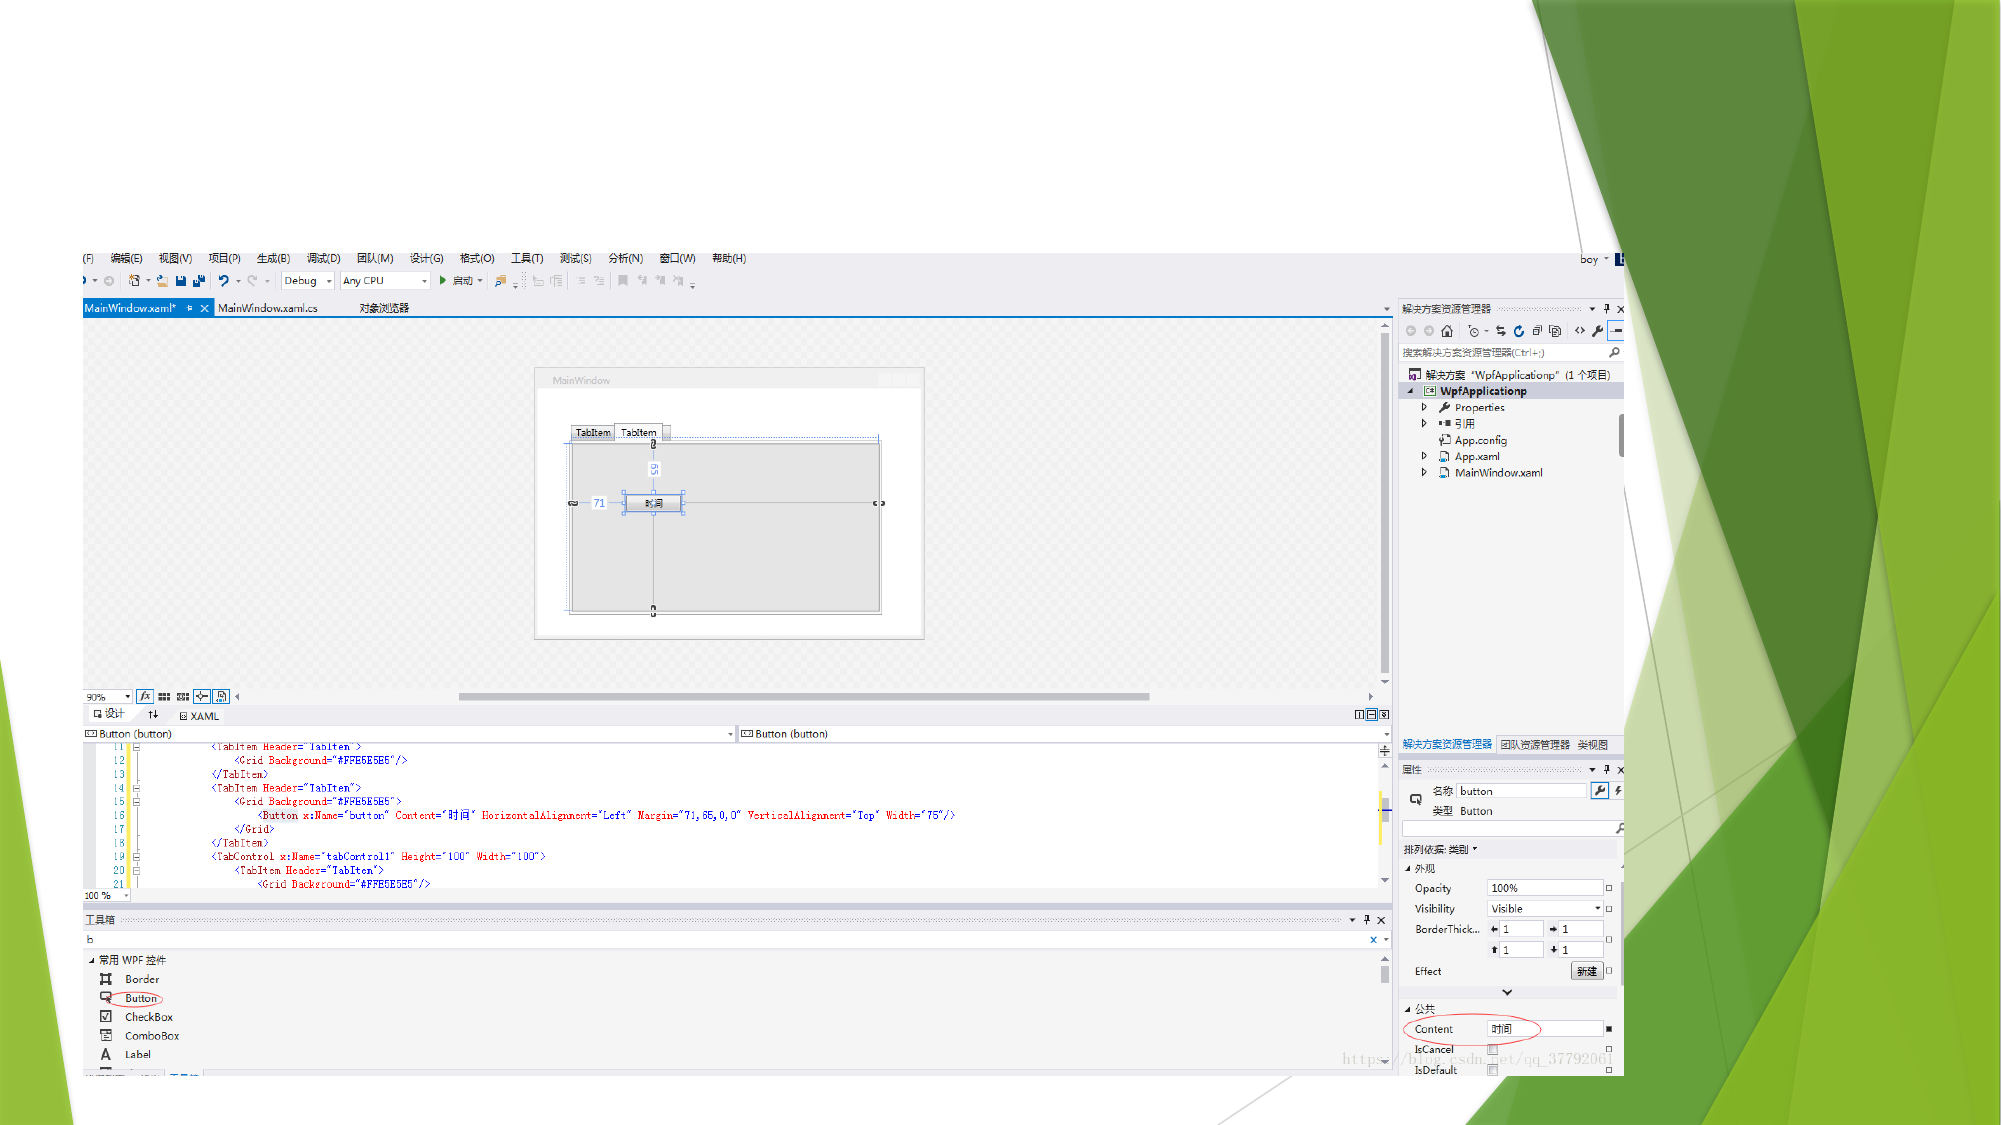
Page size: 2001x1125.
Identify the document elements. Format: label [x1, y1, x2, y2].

list [83, 253, 1625, 1077]
